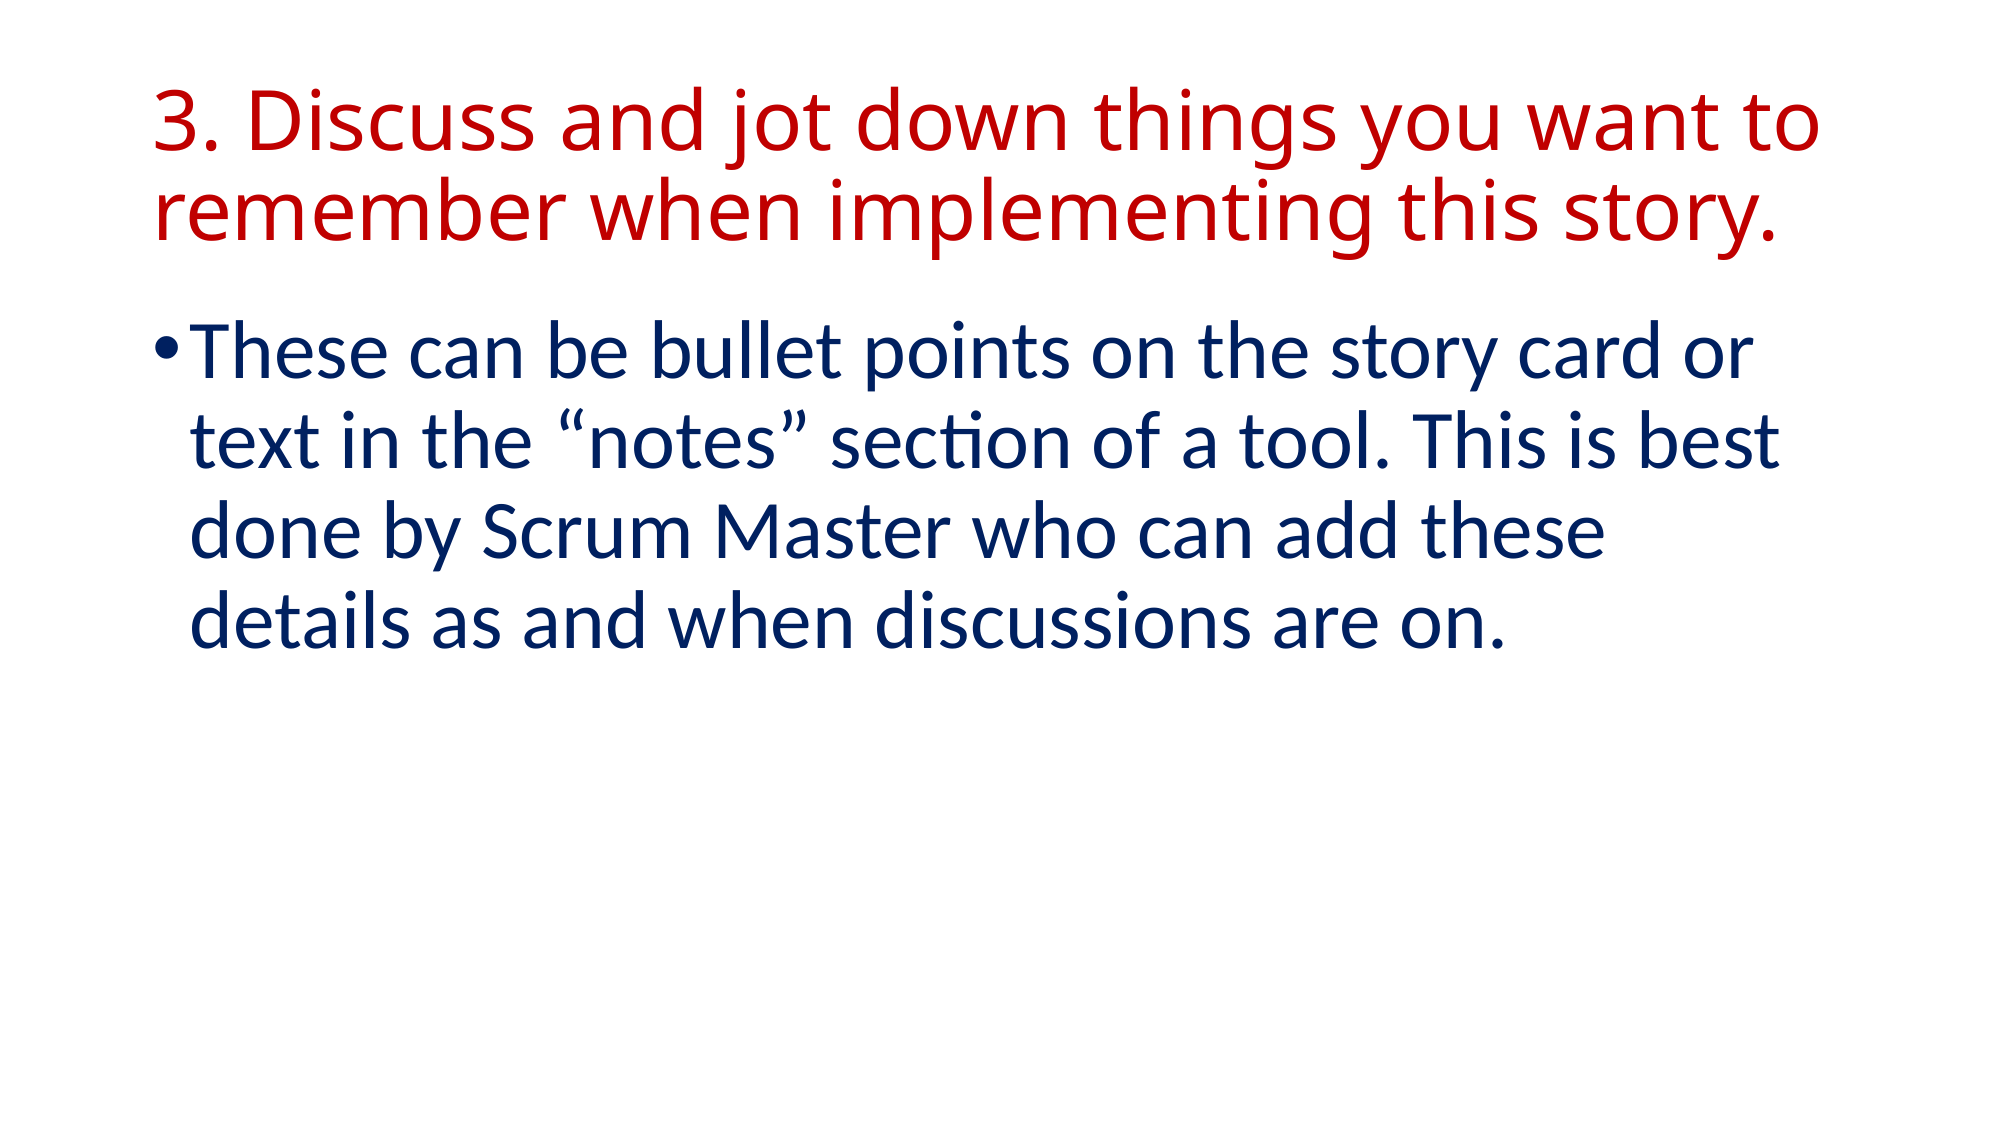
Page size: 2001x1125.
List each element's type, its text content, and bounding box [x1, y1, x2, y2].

title 3. Discuss and jot down things you want to remember when implementing this story. [137, 59, 1863, 278]
list These can be bullet points on the story card or text in the “notes” section of a tool. This is best done by Scrum Master who can add these details as and when discussions are on. [137, 299, 1863, 1014]
